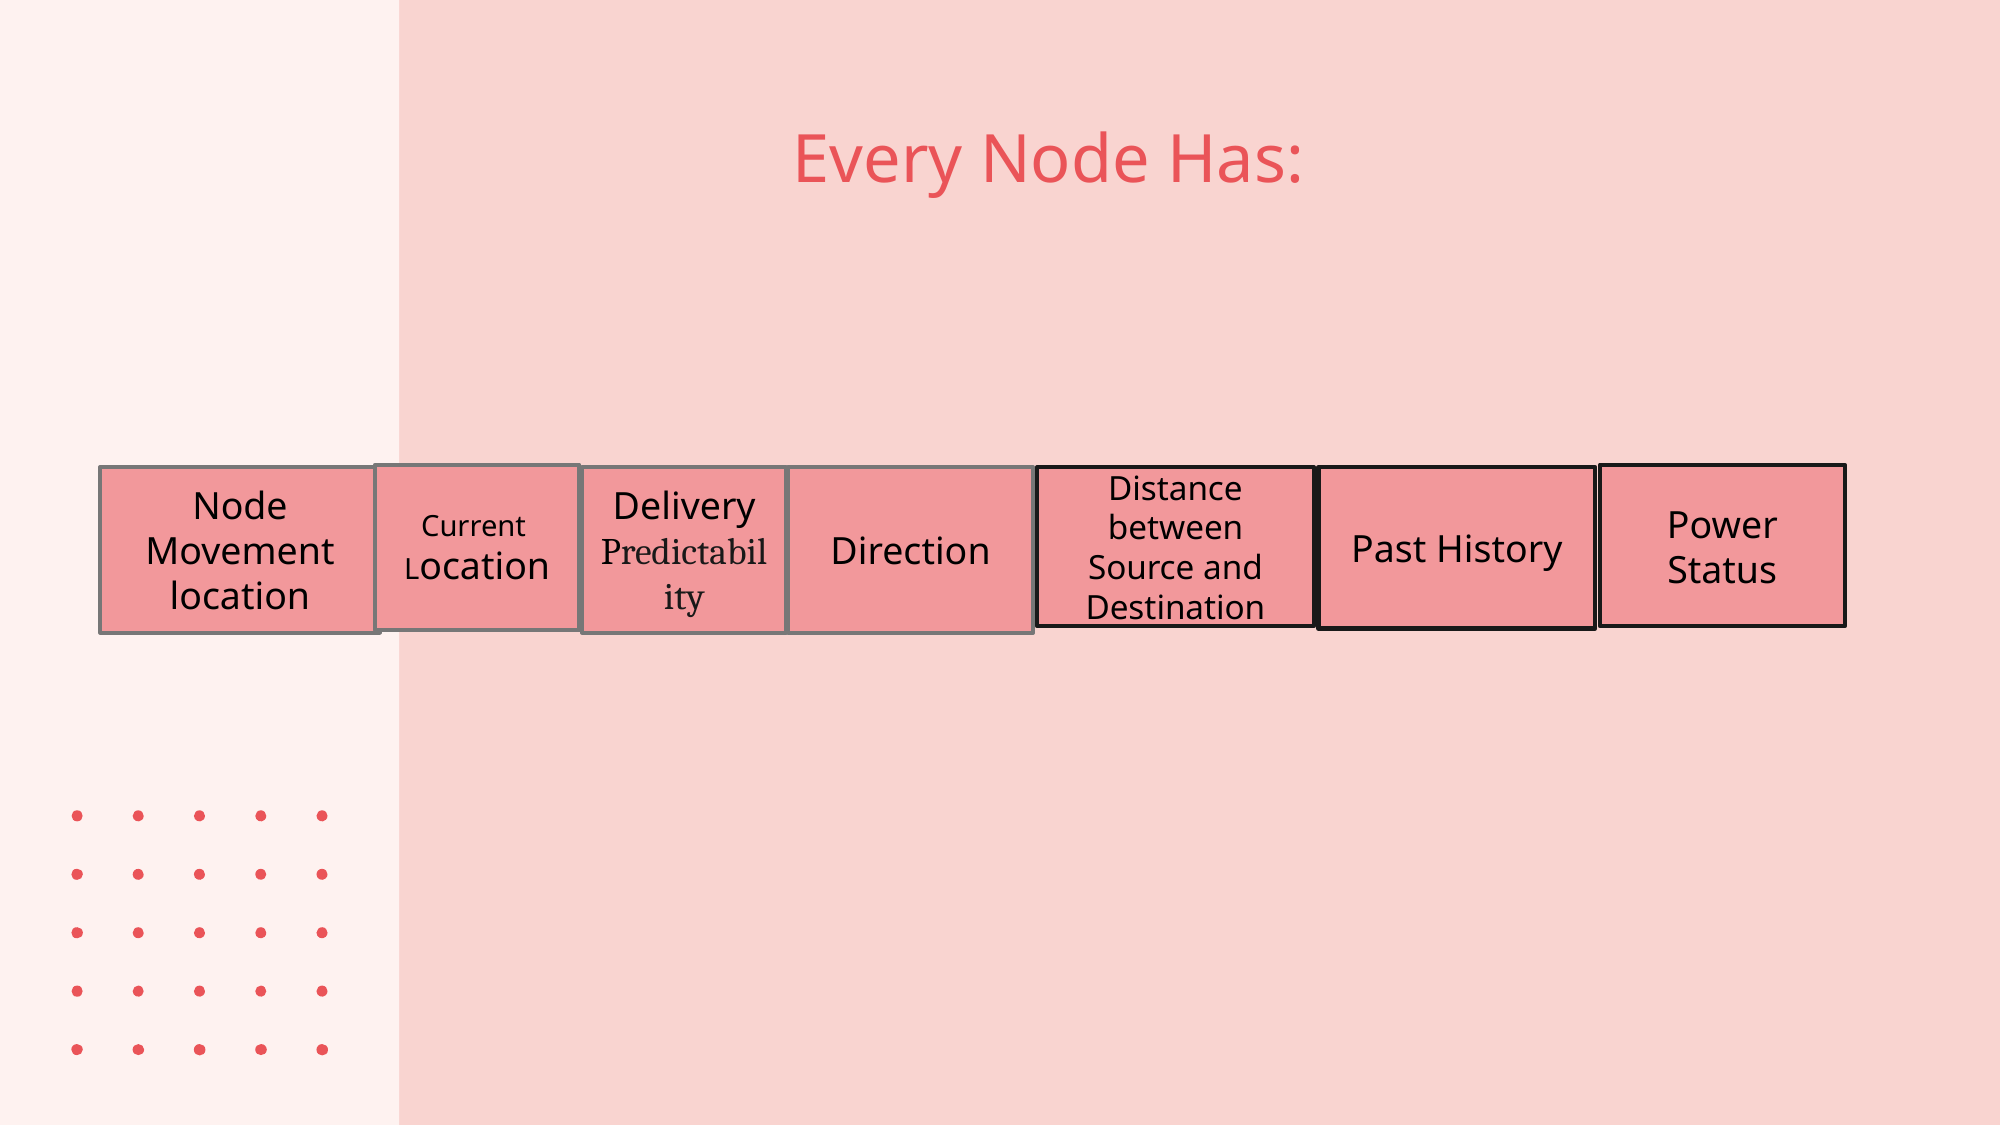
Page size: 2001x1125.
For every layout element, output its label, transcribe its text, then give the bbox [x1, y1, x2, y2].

text_box Distance between Source and Destination [1035, 465, 1316, 628]
subtitle Every Node Has: [626, 70, 1472, 241]
text_box Power Status [1598, 463, 1847, 628]
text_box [100, 464, 1034, 633]
text_box Past History [1316, 465, 1597, 631]
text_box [1268, 164, 1276, 241]
